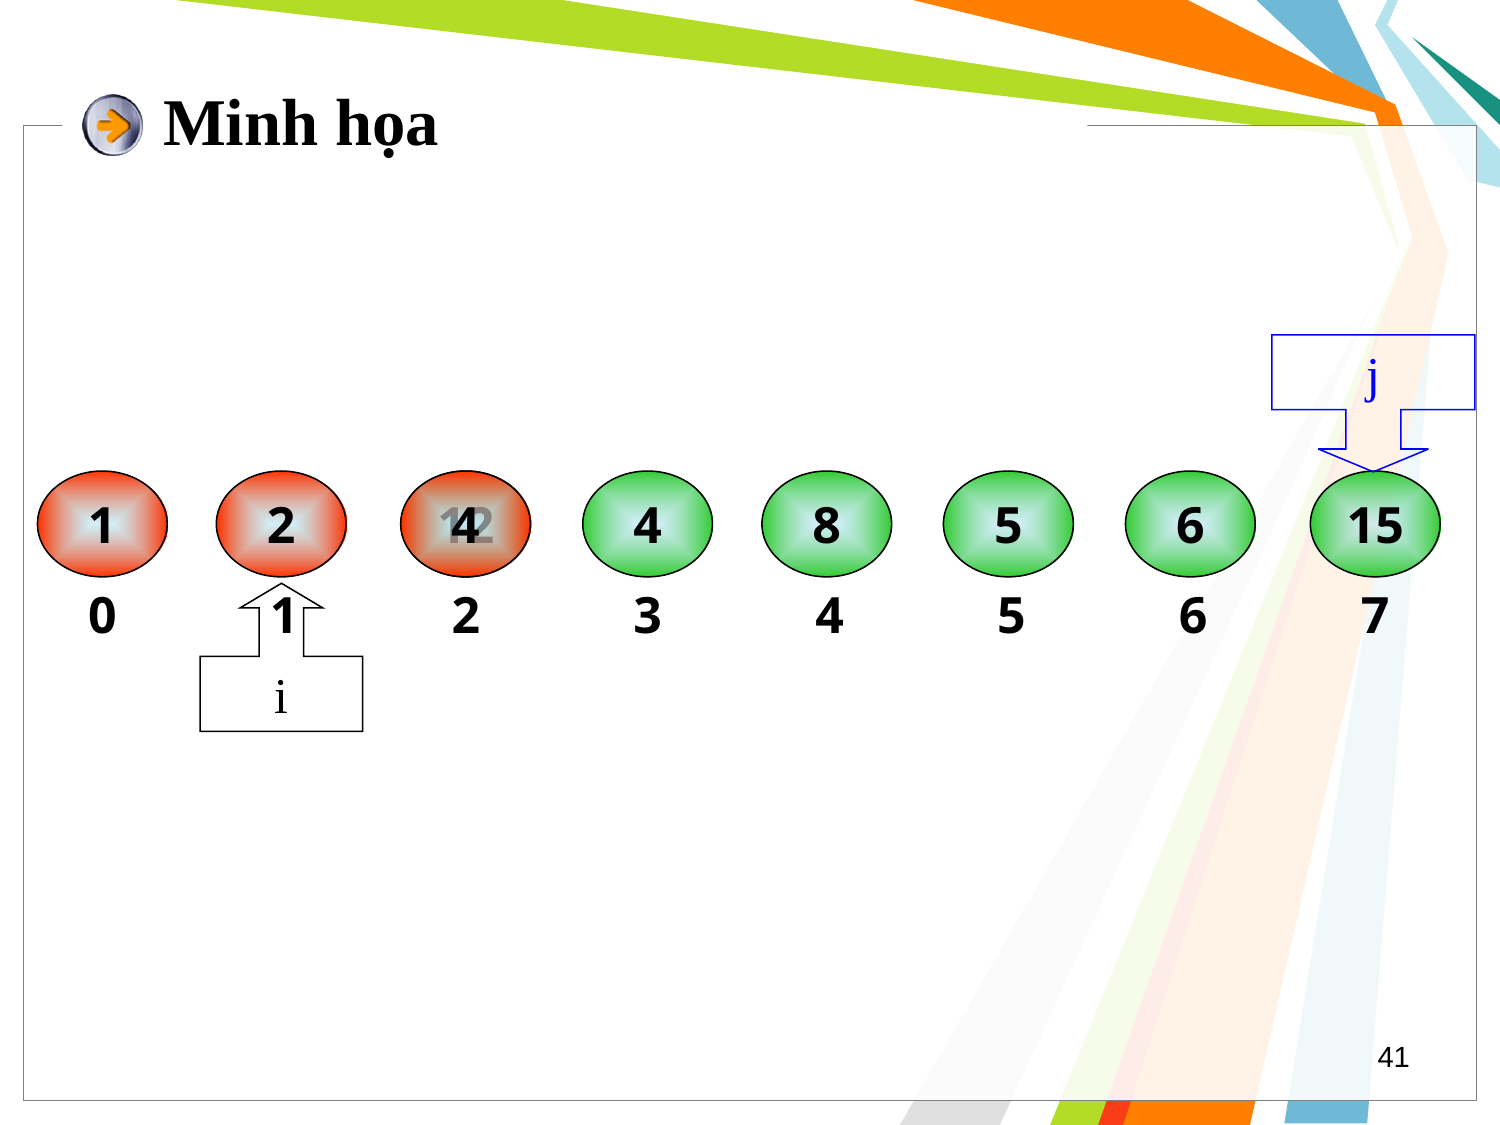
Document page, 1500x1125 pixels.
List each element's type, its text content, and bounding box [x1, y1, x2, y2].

text_box 4 [582, 471, 713, 560]
text_box 15 [1310, 471, 1441, 560]
slide_number 41 [1074, 1030, 1425, 1081]
text_box 4 [400, 471, 531, 560]
text_box i [200, 661, 363, 732]
text_box j [1271, 334, 1475, 472]
picture [82, 94, 143, 156]
text_box 5 [943, 471, 1074, 560]
text_box 2 [216, 471, 347, 560]
text_box 1 [37, 471, 168, 560]
title Minh họa [148, 24, 1182, 213]
text_box 8 [761, 471, 892, 560]
text_box 6 [1125, 471, 1256, 560]
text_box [37, 560, 1441, 661]
